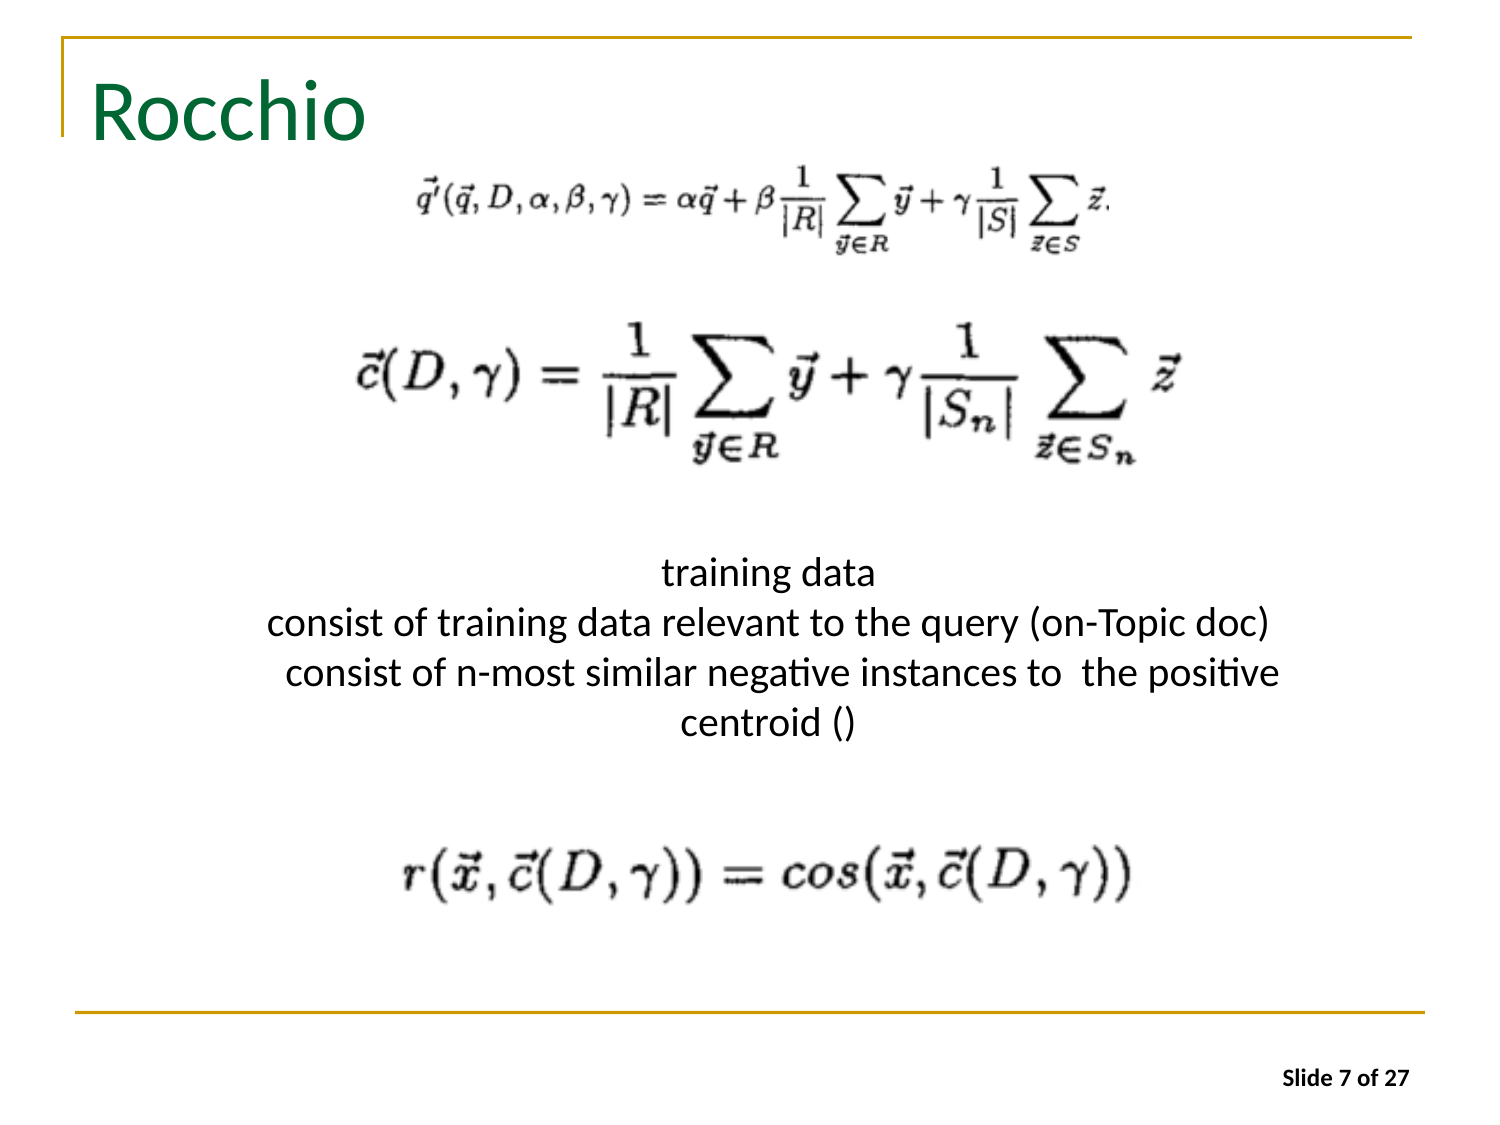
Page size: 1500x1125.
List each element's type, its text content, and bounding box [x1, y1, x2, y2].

picture [391, 145, 1109, 272]
title Rocchio [75, 45, 1425, 163]
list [340, 320, 1198, 479]
slide_number Slide 7 of 27 [1074, 1024, 1425, 1100]
picture [397, 814, 1140, 936]
